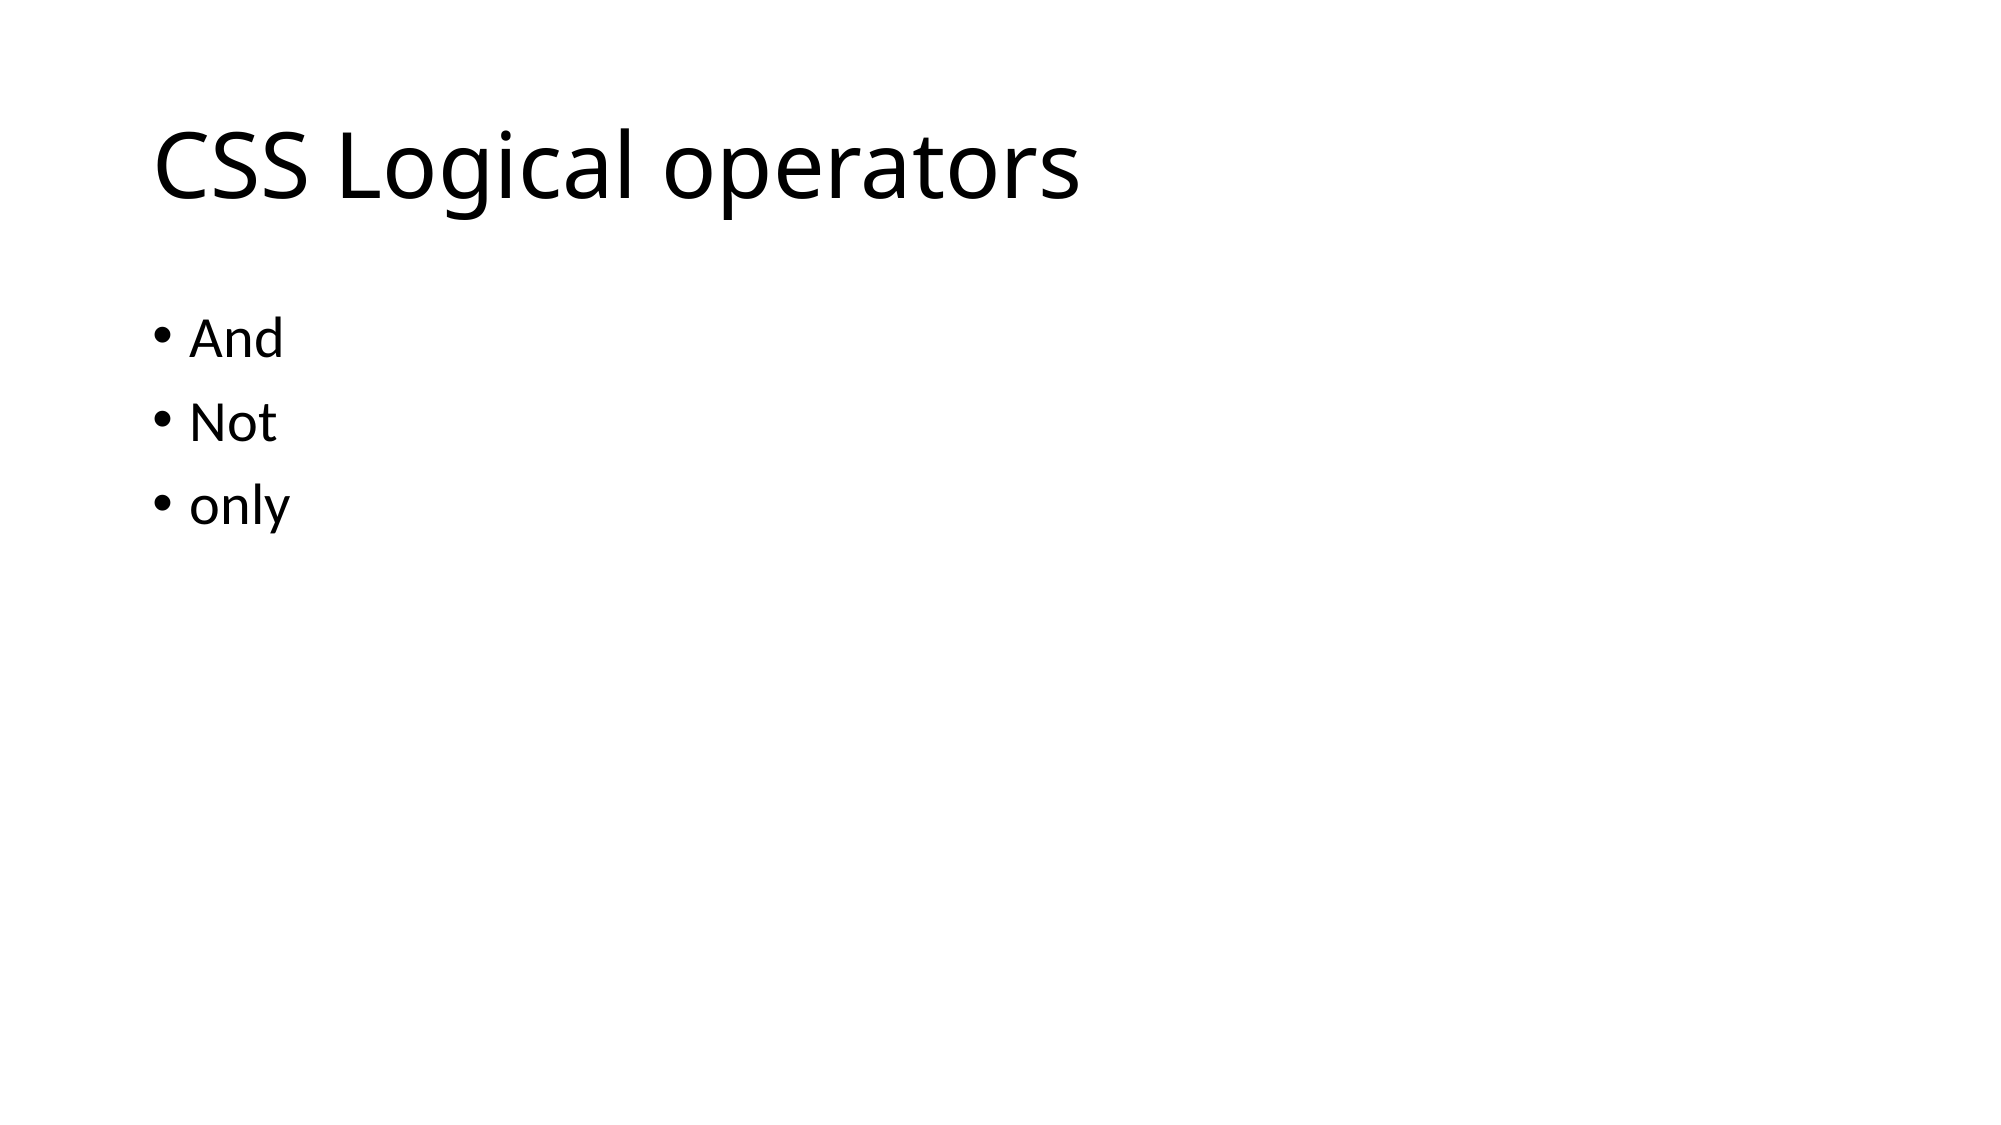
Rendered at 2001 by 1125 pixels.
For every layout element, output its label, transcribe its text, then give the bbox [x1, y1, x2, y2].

list And Not only [137, 299, 1863, 1014]
title CSS Logical operators [137, 59, 1863, 278]
